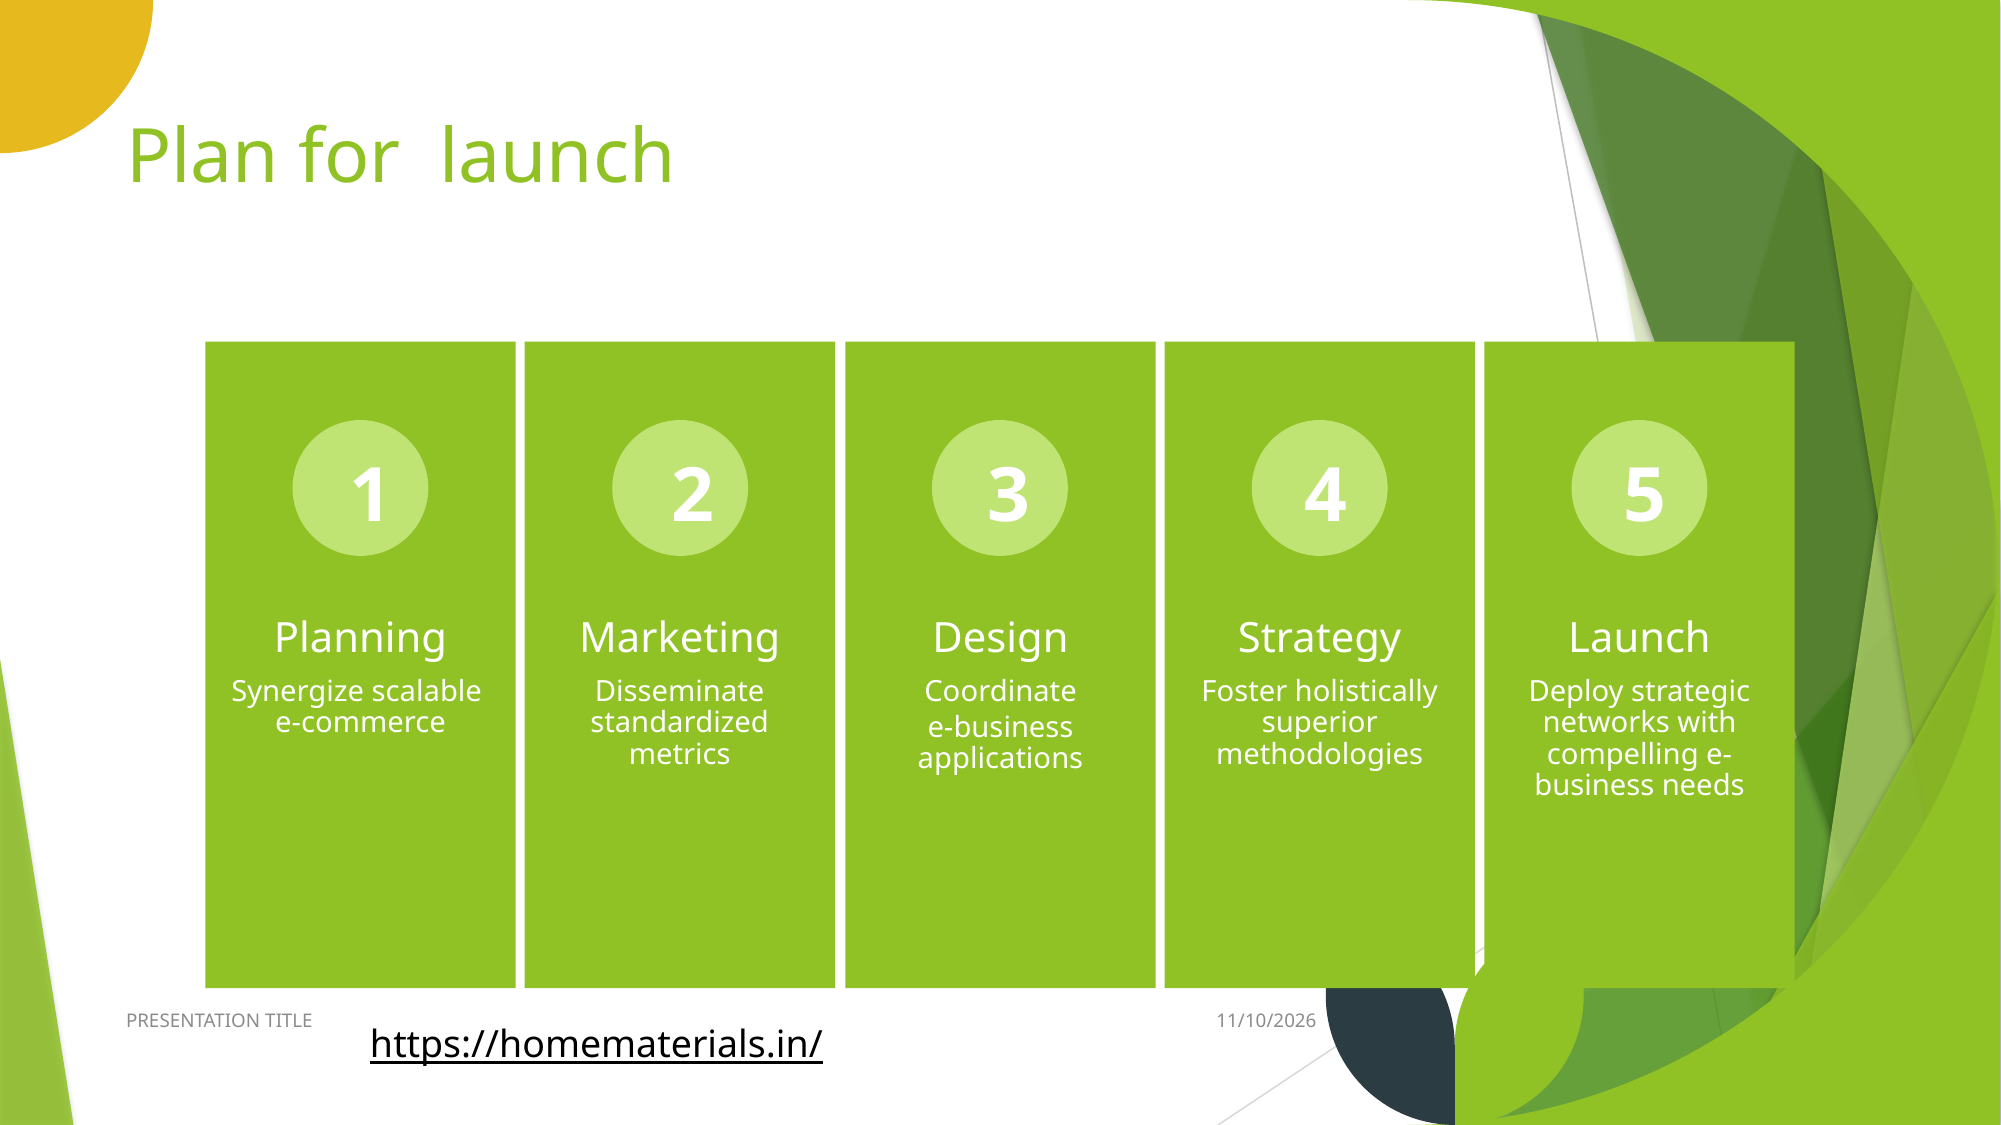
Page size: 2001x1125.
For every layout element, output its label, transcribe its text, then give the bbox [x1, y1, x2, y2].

title Plan for launch [111, 99, 1522, 317]
text_box https://homematerials.in/ [355, 1012, 1182, 1079]
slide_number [1181, 1000, 1332, 1051]
footer PRESENTATION TITLE [111, 991, 1145, 1051]
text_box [204, 341, 1796, 989]
slide_number 9 [1409, 1000, 1522, 1051]
